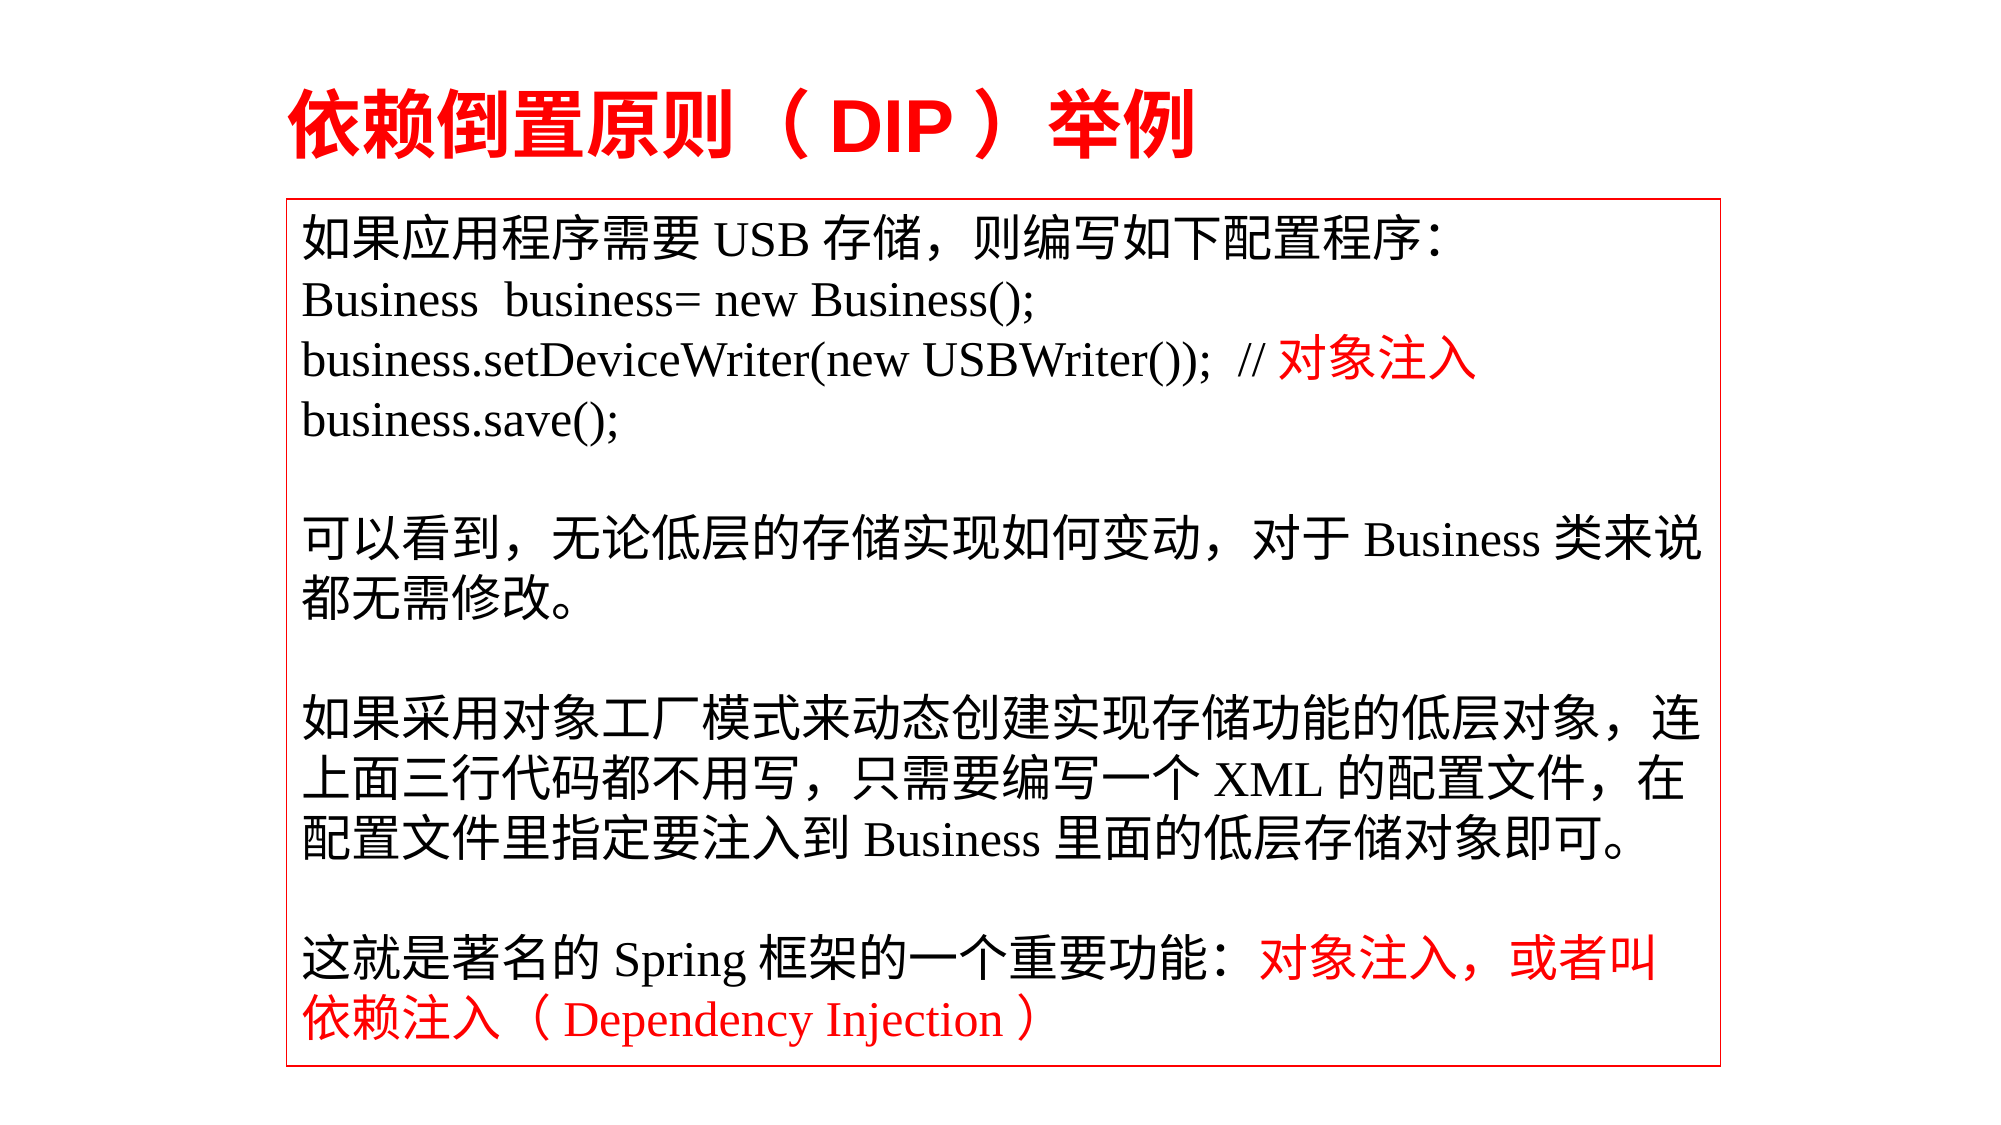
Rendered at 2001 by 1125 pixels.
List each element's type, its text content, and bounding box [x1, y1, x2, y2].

text_box 依赖倒置原则（DIP）举例 [271, 70, 1293, 175]
slide_number 166 [1412, 1042, 1863, 1103]
text_box 如果应用程序需要USB存储，则编写如下配置程序： Business business= new Business(); business.setDeviceWriter(new USBWriter()); //对象注入 business.save(); 可以看到，无论低层的存储实现如何变动，对于Business类来说都无需修改。 如果采用对象工厂模式来动态创建实现存储功能的低层对象，连上面三行代码都不用写，只需要编写一个XML的配置文件，在配置文件里指定要注入到Business里面的低层存储对象即可。 这就是著名的Spring框架的一个重要功能：对象注入，或者叫 依赖注入（Dependency Injection） [286, 199, 1721, 1067]
